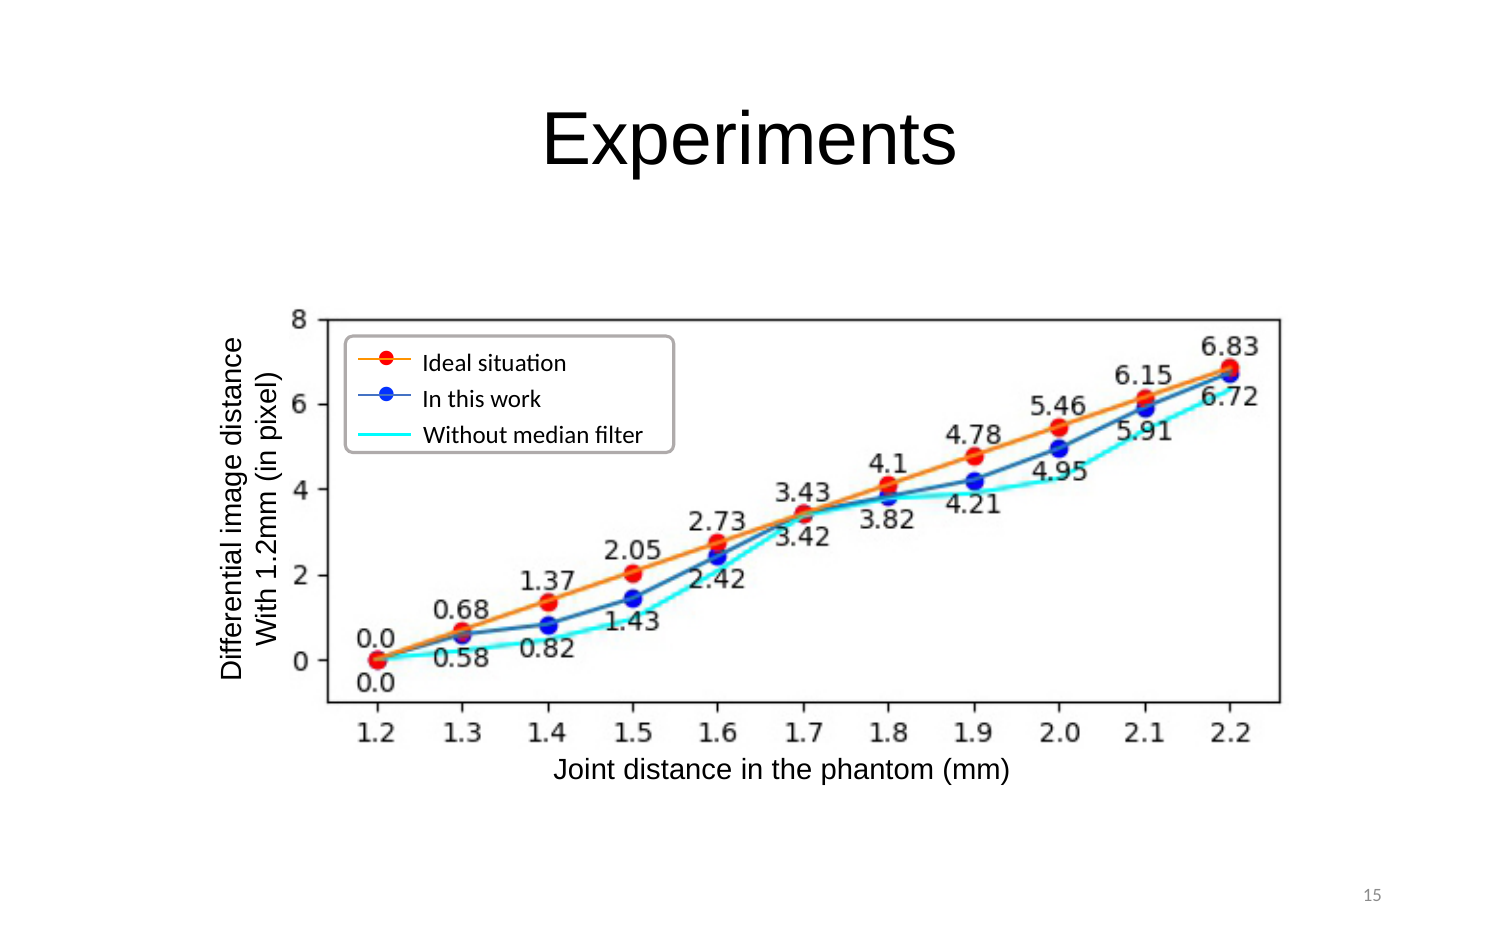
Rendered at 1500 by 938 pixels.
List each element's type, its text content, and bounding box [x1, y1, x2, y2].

text_box Differential image distance With 1.2mm (in pixel) [204, 322, 289, 697]
text_box Experiments [103, 49, 1397, 231]
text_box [345, 335, 674, 453]
slide_number 15 [1059, 868, 1397, 919]
picture [289, 306, 1290, 750]
text_box Joint distance in the phantom (mm) [538, 750, 1026, 793]
